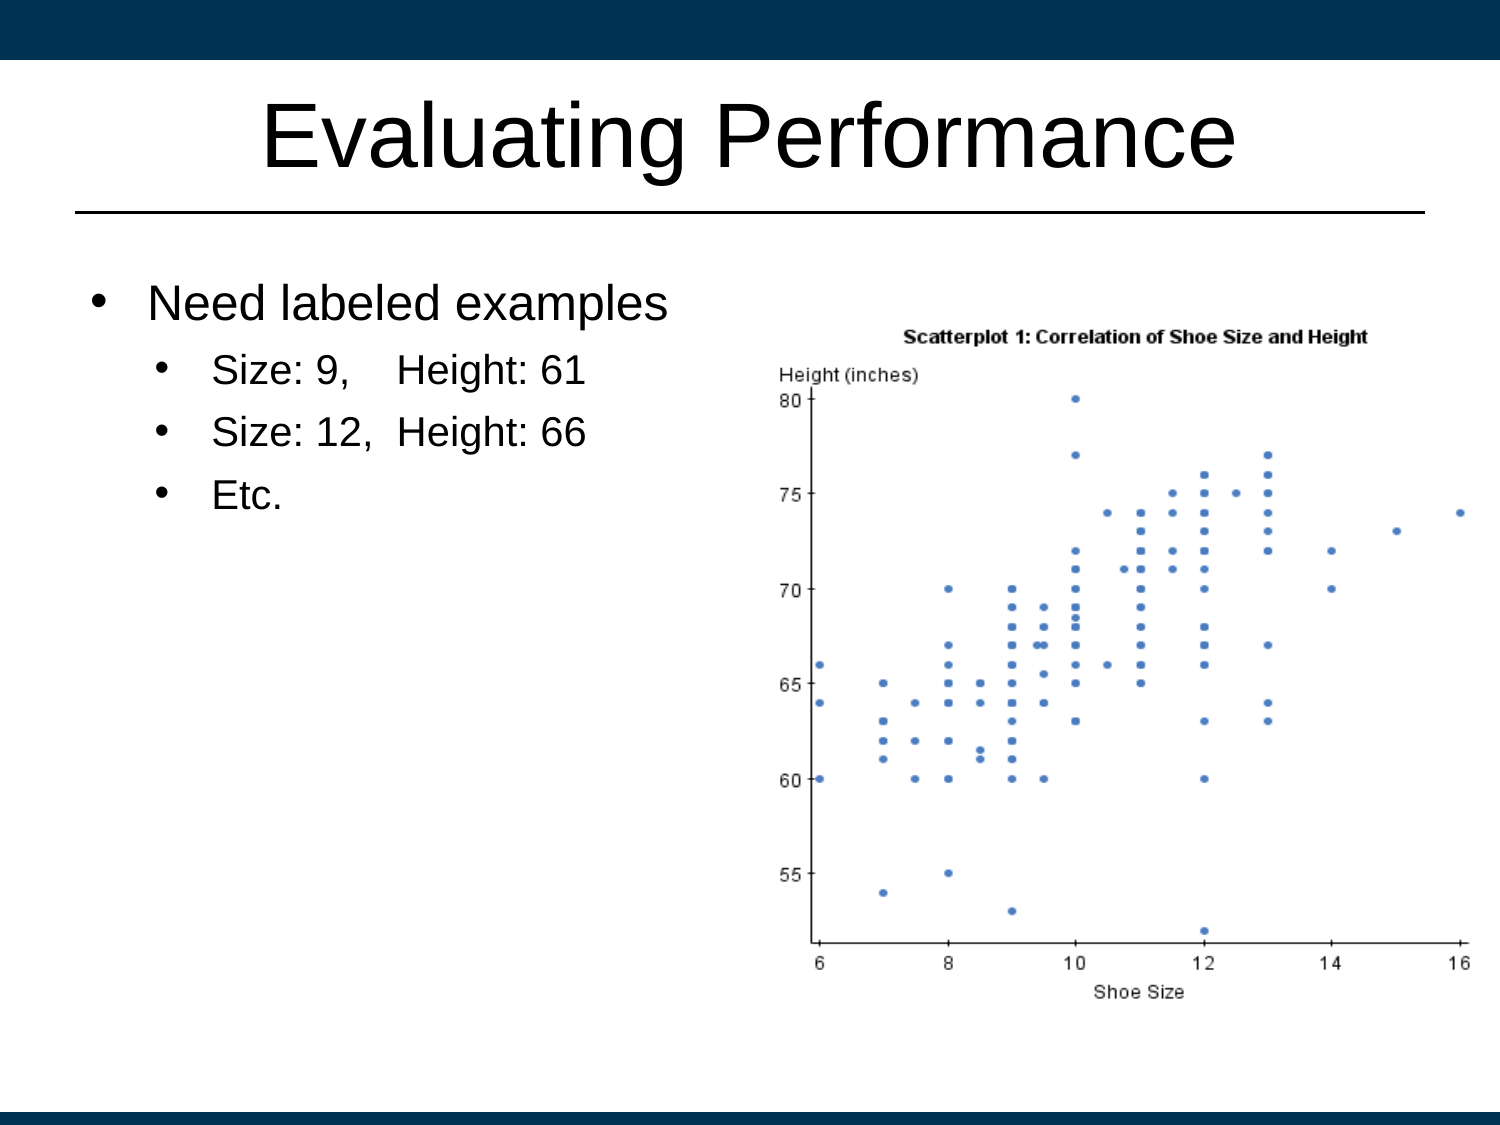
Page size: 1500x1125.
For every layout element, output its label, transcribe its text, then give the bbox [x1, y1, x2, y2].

title Evaluating Performance [75, 37, 1425, 225]
list Need labeled examples Size: 9, Height: 61 Size: 12, Height: 66 Etc. [75, 262, 1425, 1005]
picture [774, 324, 1500, 1008]
